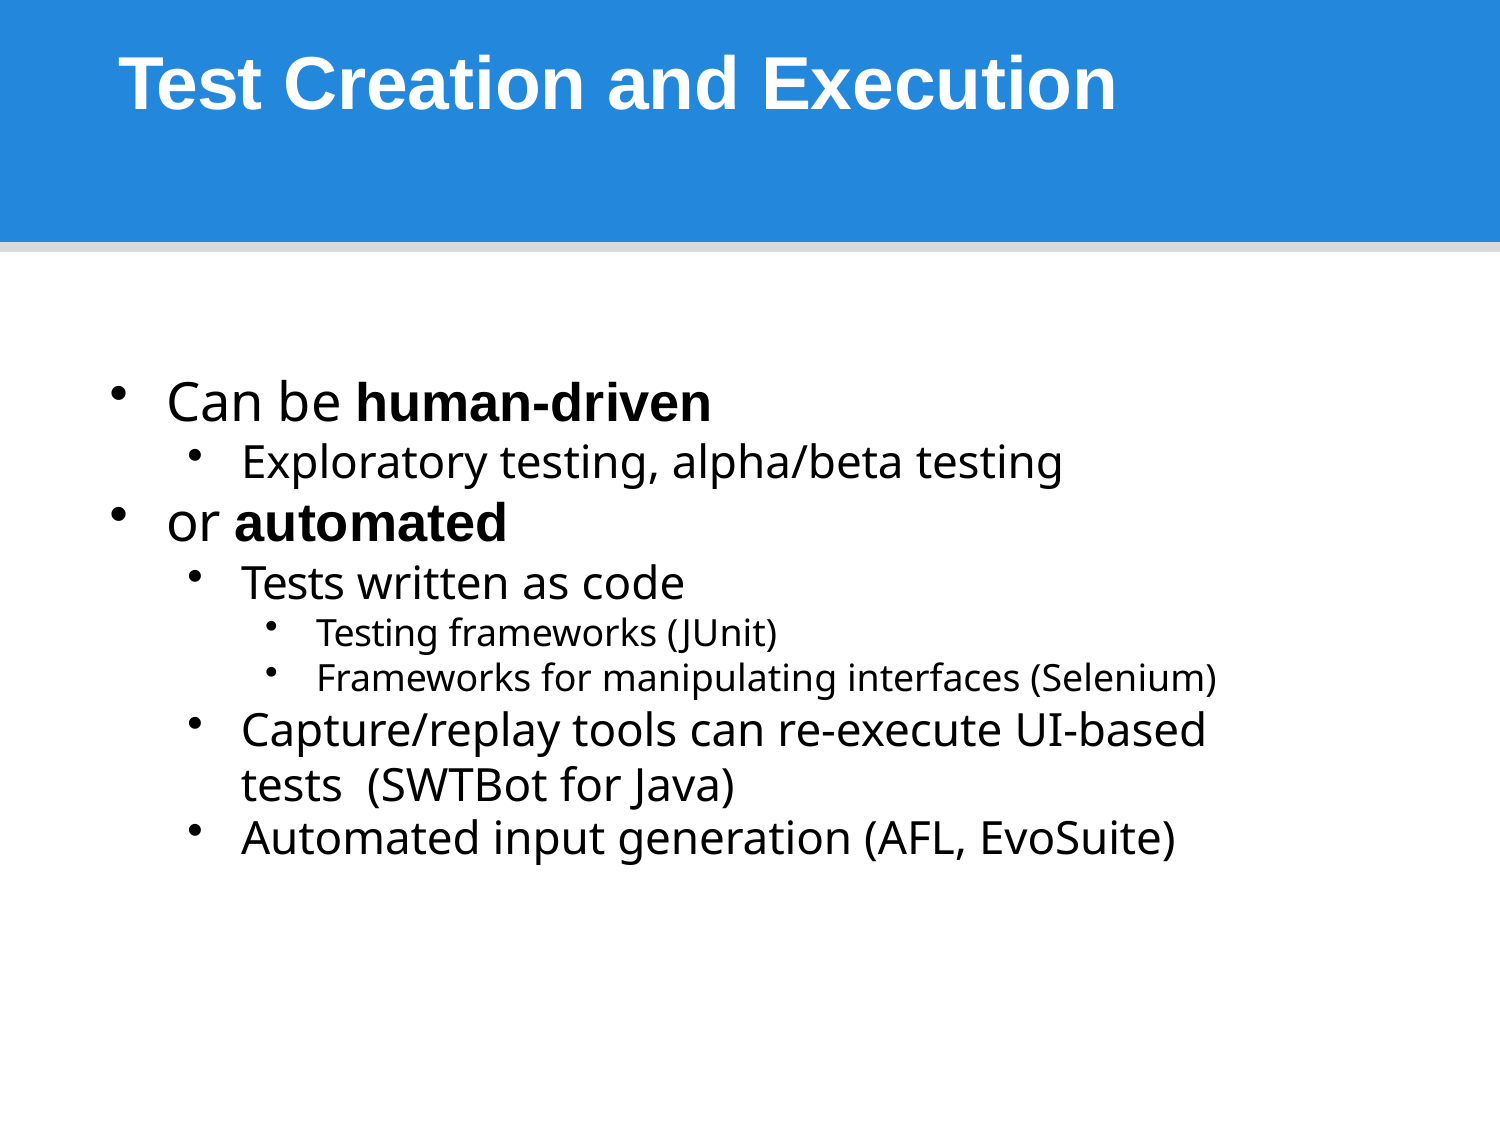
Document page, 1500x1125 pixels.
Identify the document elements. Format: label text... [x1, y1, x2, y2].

title Test Creation and Execution [115, 32, 1500, 223]
text_box Can be human-driven Exploratory testing, alpha/beta testing or automated Tests written as code Testing frameworks (JUnit) Frameworks for manipulating interfaces (Selenium) Capture/replay tools can re-execute UI-based tests (SWTBot for Java) Automated input generation (AFL, EvoSuite) [107, 365, 1277, 864]
